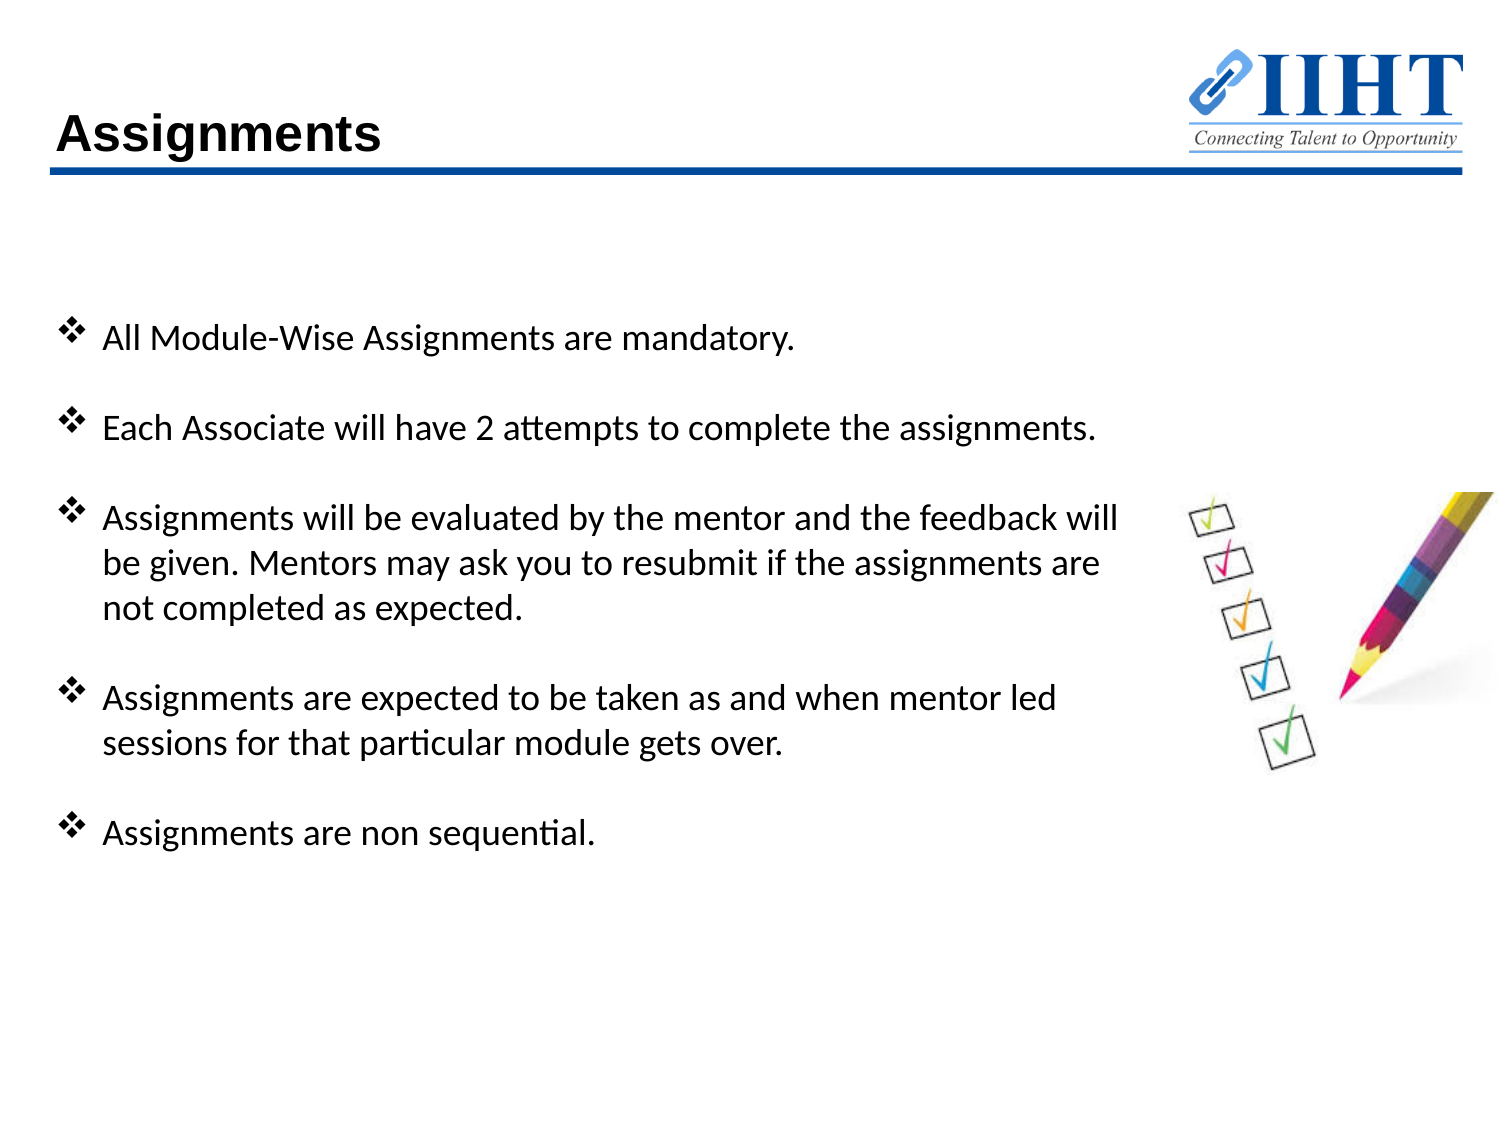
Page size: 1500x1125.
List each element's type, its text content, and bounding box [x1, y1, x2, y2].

title Assignments [40, 91, 937, 215]
picture [1124, 491, 1498, 776]
picture [1189, 49, 1463, 153]
text_box All Module-Wise Assignments are mandatory. Each Associate will have 2 attempts to complete the assignments. Assignments will be evaluated by the mentor and the feedback will be given. Mentors may ask you to resubmit if the assignments are not completed as expected. Assignments are expected to be taken as and when mentor led sessions for that particular module gets over. Assignments are non sequential. [40, 215, 1155, 950]
